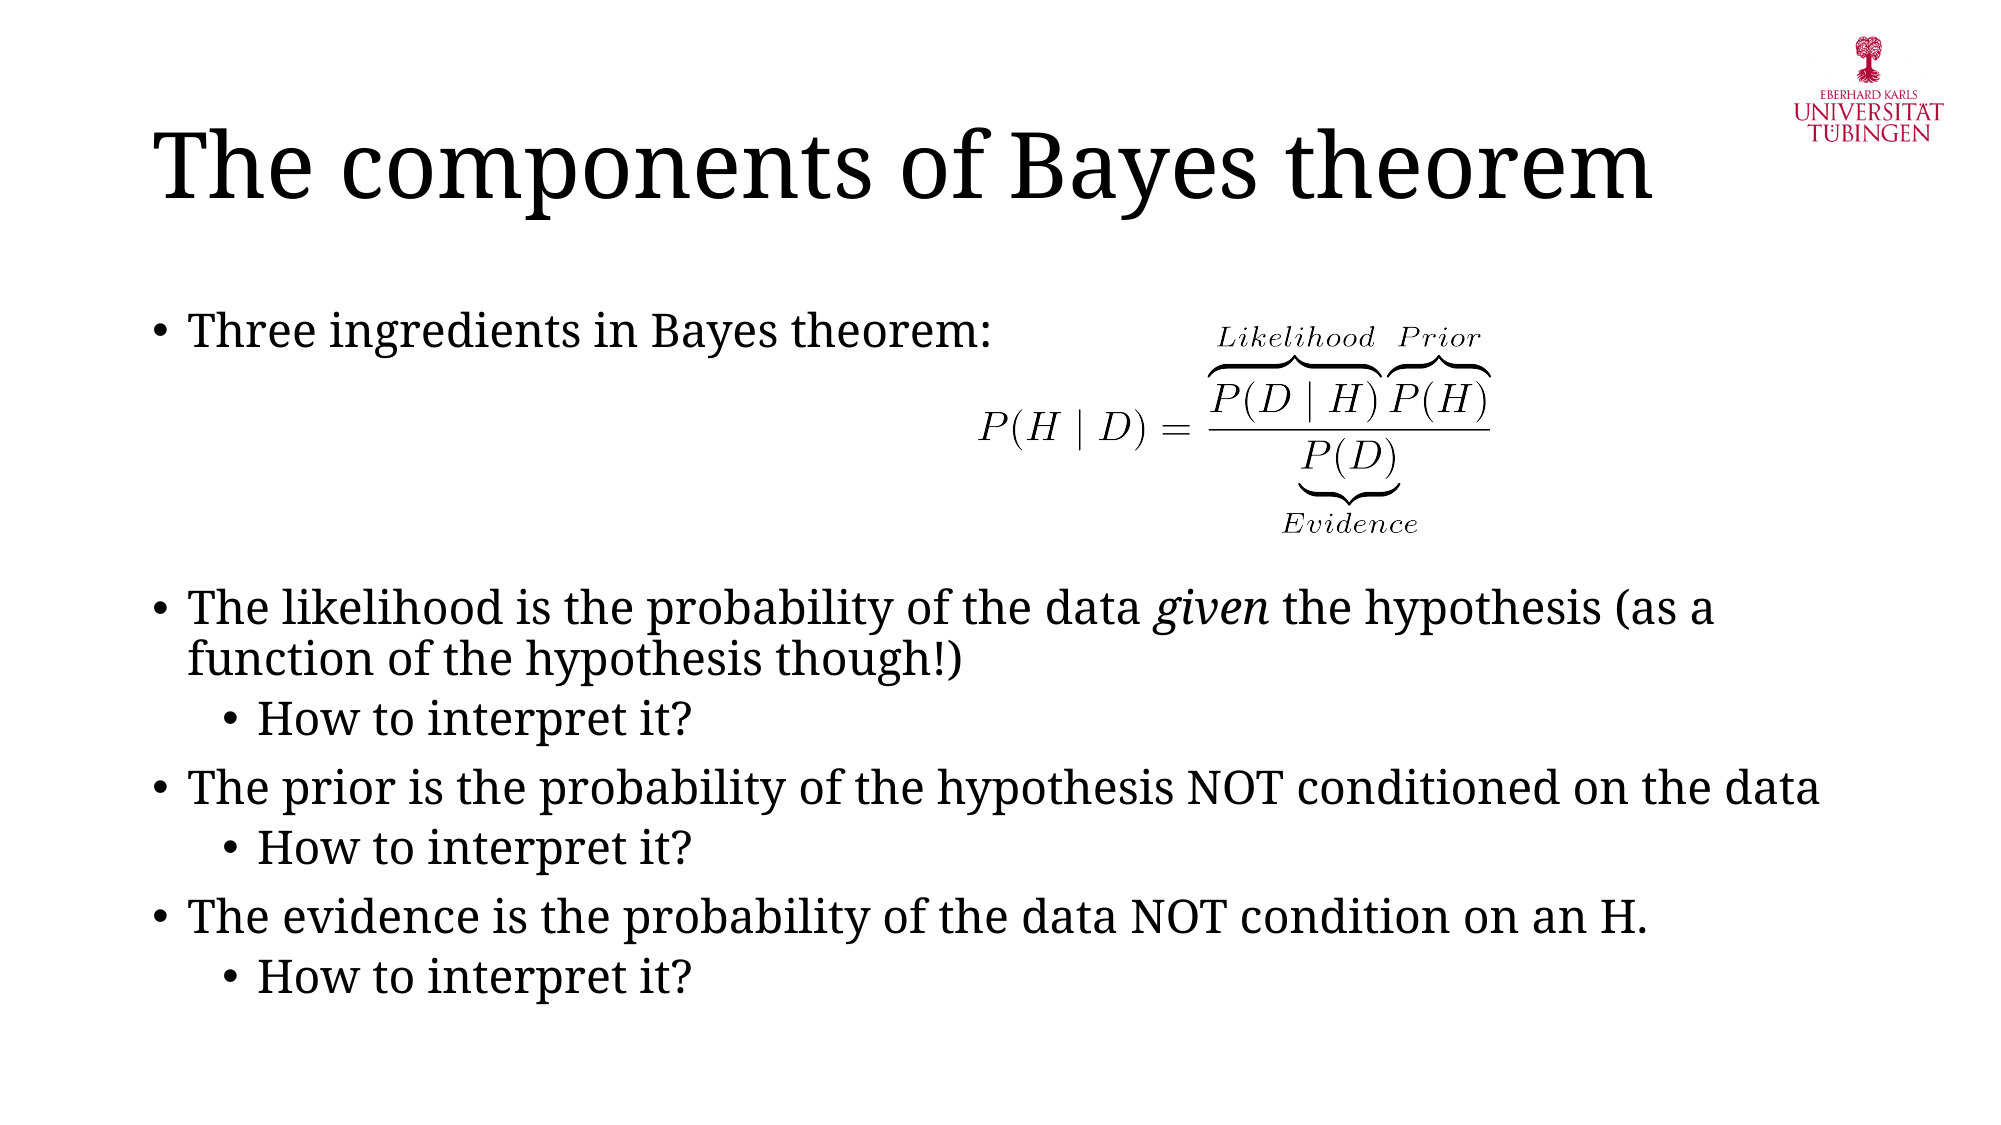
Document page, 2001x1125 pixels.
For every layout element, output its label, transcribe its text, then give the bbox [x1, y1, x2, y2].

list Three ingredients in Bayes theorem: The likelihood is the probability of the data given the hypothesis (as a function of the hypothesis though!) How to interpret it? The prior is the probability of the hypothesis NOT conditioned on the data How to interpret it? The evidence is the probability of the data NOT condition on an H. How to interpret it? [137, 299, 1863, 1054]
picture [1790, 33, 1947, 145]
title The components of Bayes theorem [137, 59, 1863, 278]
picture [978, 326, 1491, 533]
